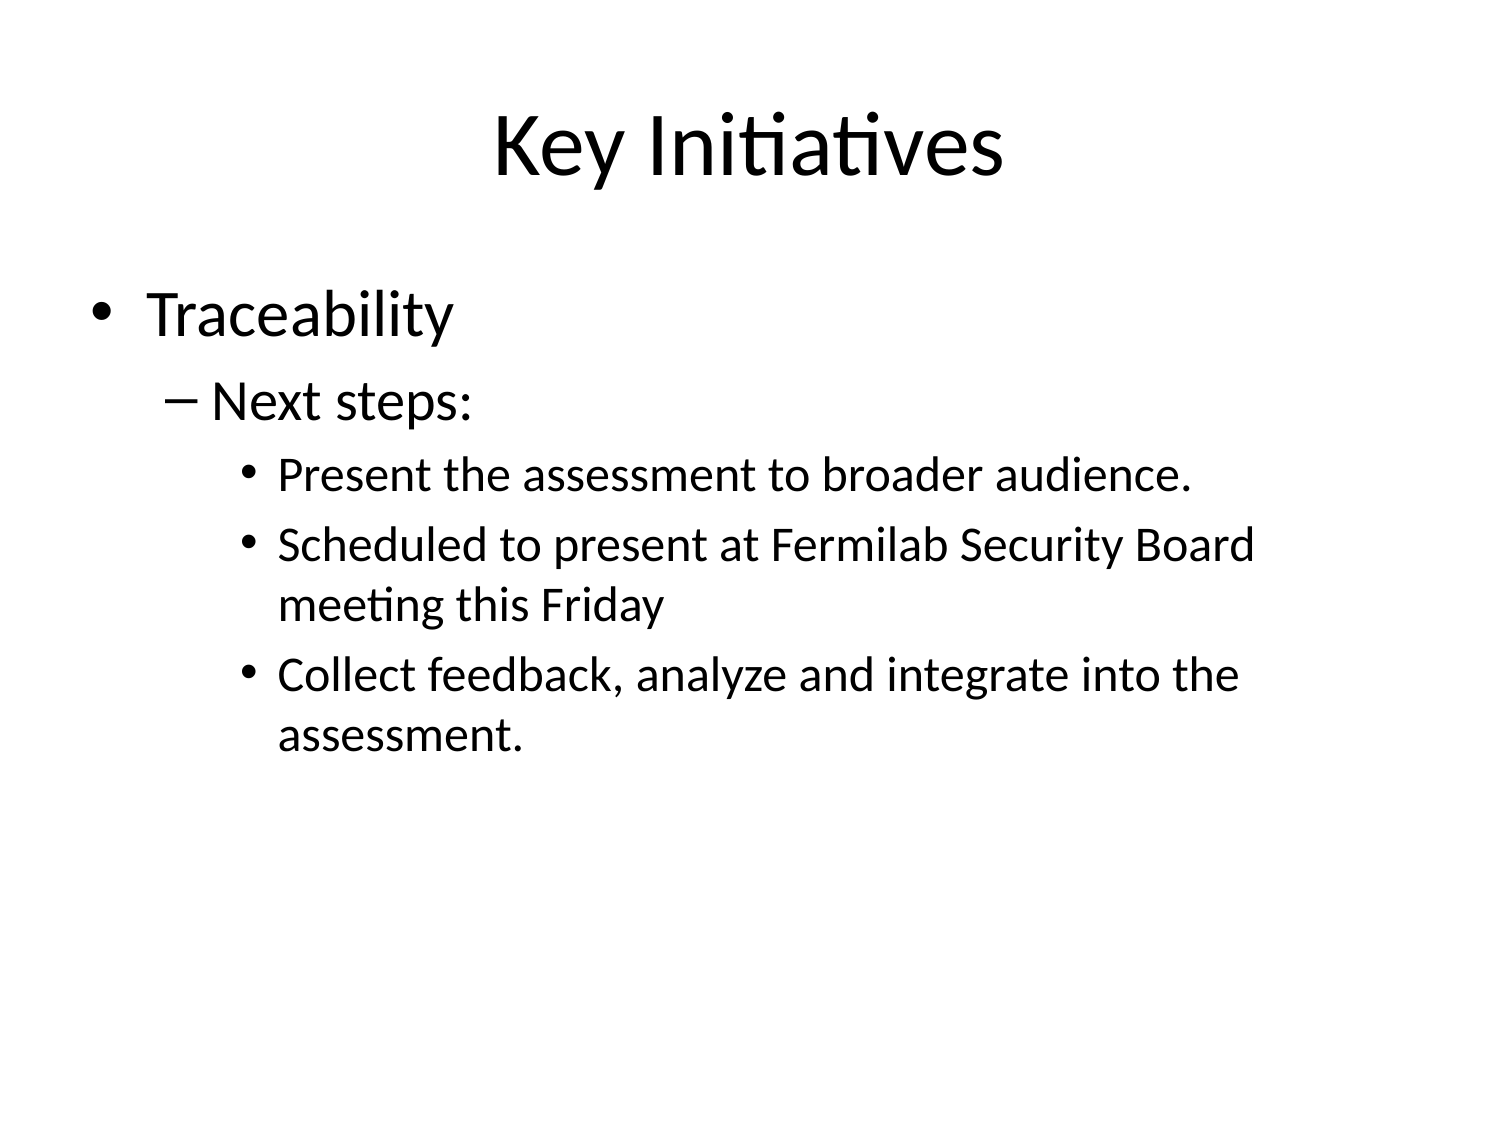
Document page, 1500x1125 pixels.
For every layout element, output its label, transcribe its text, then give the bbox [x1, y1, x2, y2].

list Traceability Next steps: Present the assessment to broader audience. Scheduled to present at Fermilab Security Board meeting this Friday Collect feedback, analyze and integrate into the assessment. [75, 262, 1425, 1005]
title Key Initiatives [75, 45, 1425, 233]
